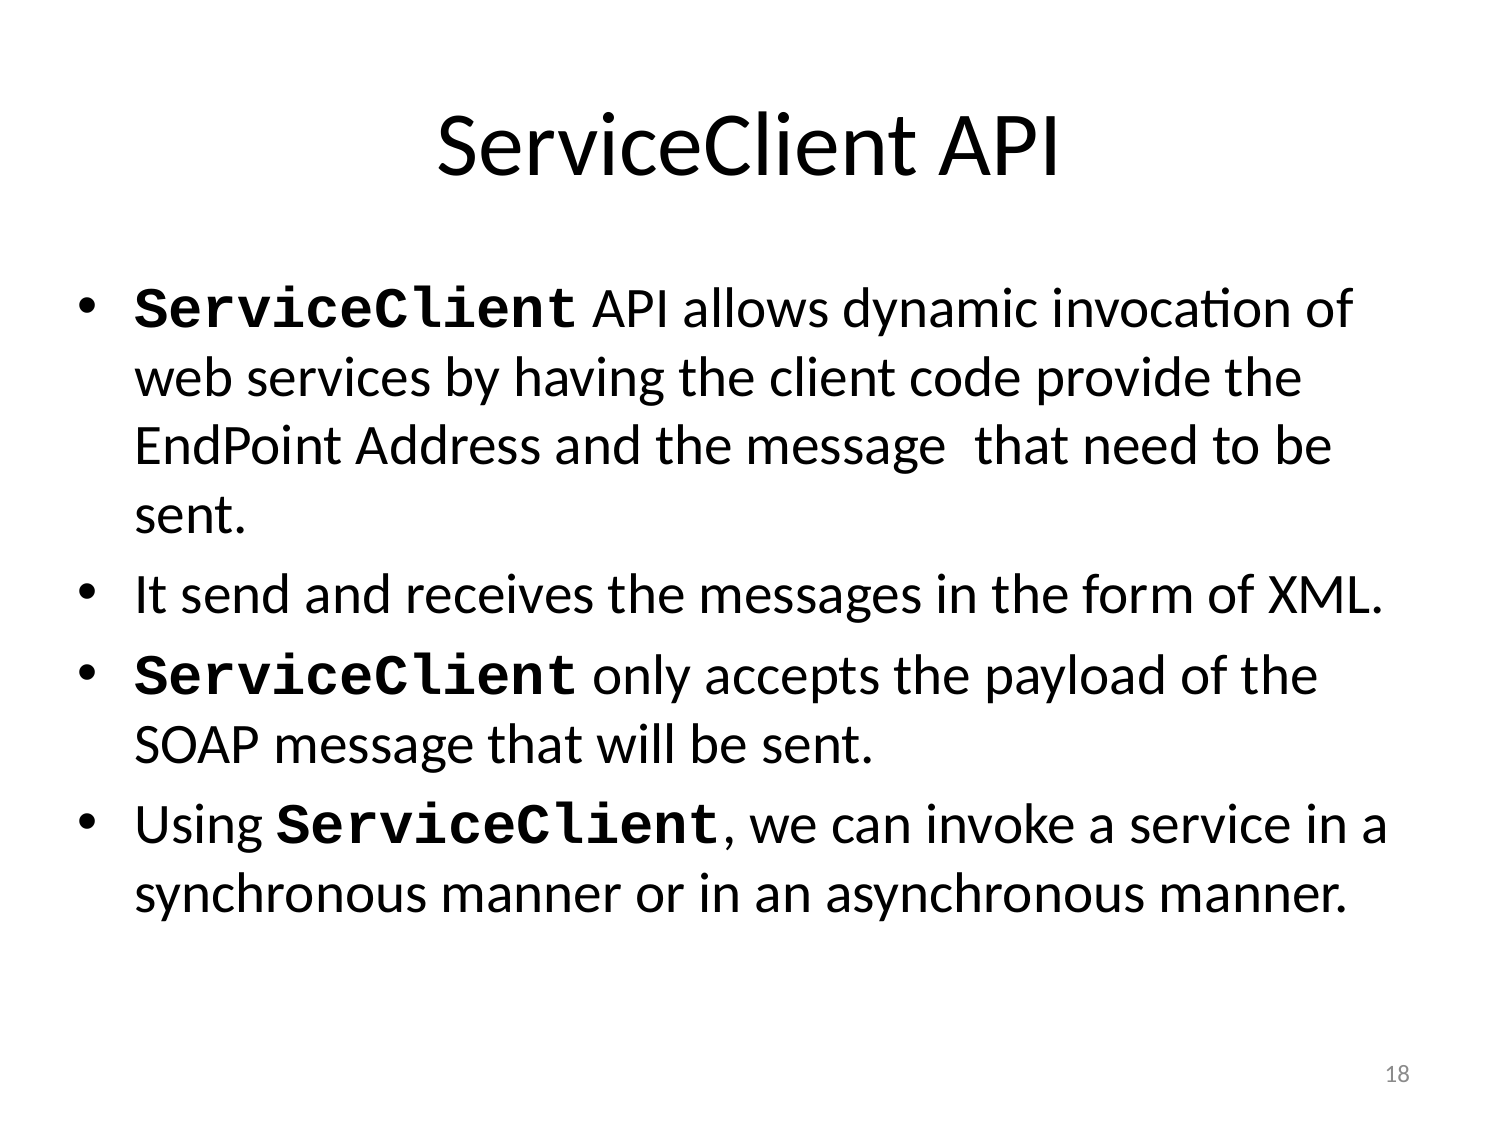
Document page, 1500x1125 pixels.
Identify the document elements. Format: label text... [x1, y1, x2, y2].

list ServiceClient API allows dynamic invocation of web services by having the client code provide the EndPoint Address and the message that need to be sent. It send and receives the messages in the form of XML. ServiceClient only accepts the payload of the SOAP message that will be sent. Using ServiceClient, we can invoke a service in a synchronous manner or in an asynchronous manner. [62, 262, 1413, 950]
slide_number 18 [1074, 1042, 1425, 1103]
title ServiceClient API [75, 45, 1425, 233]
